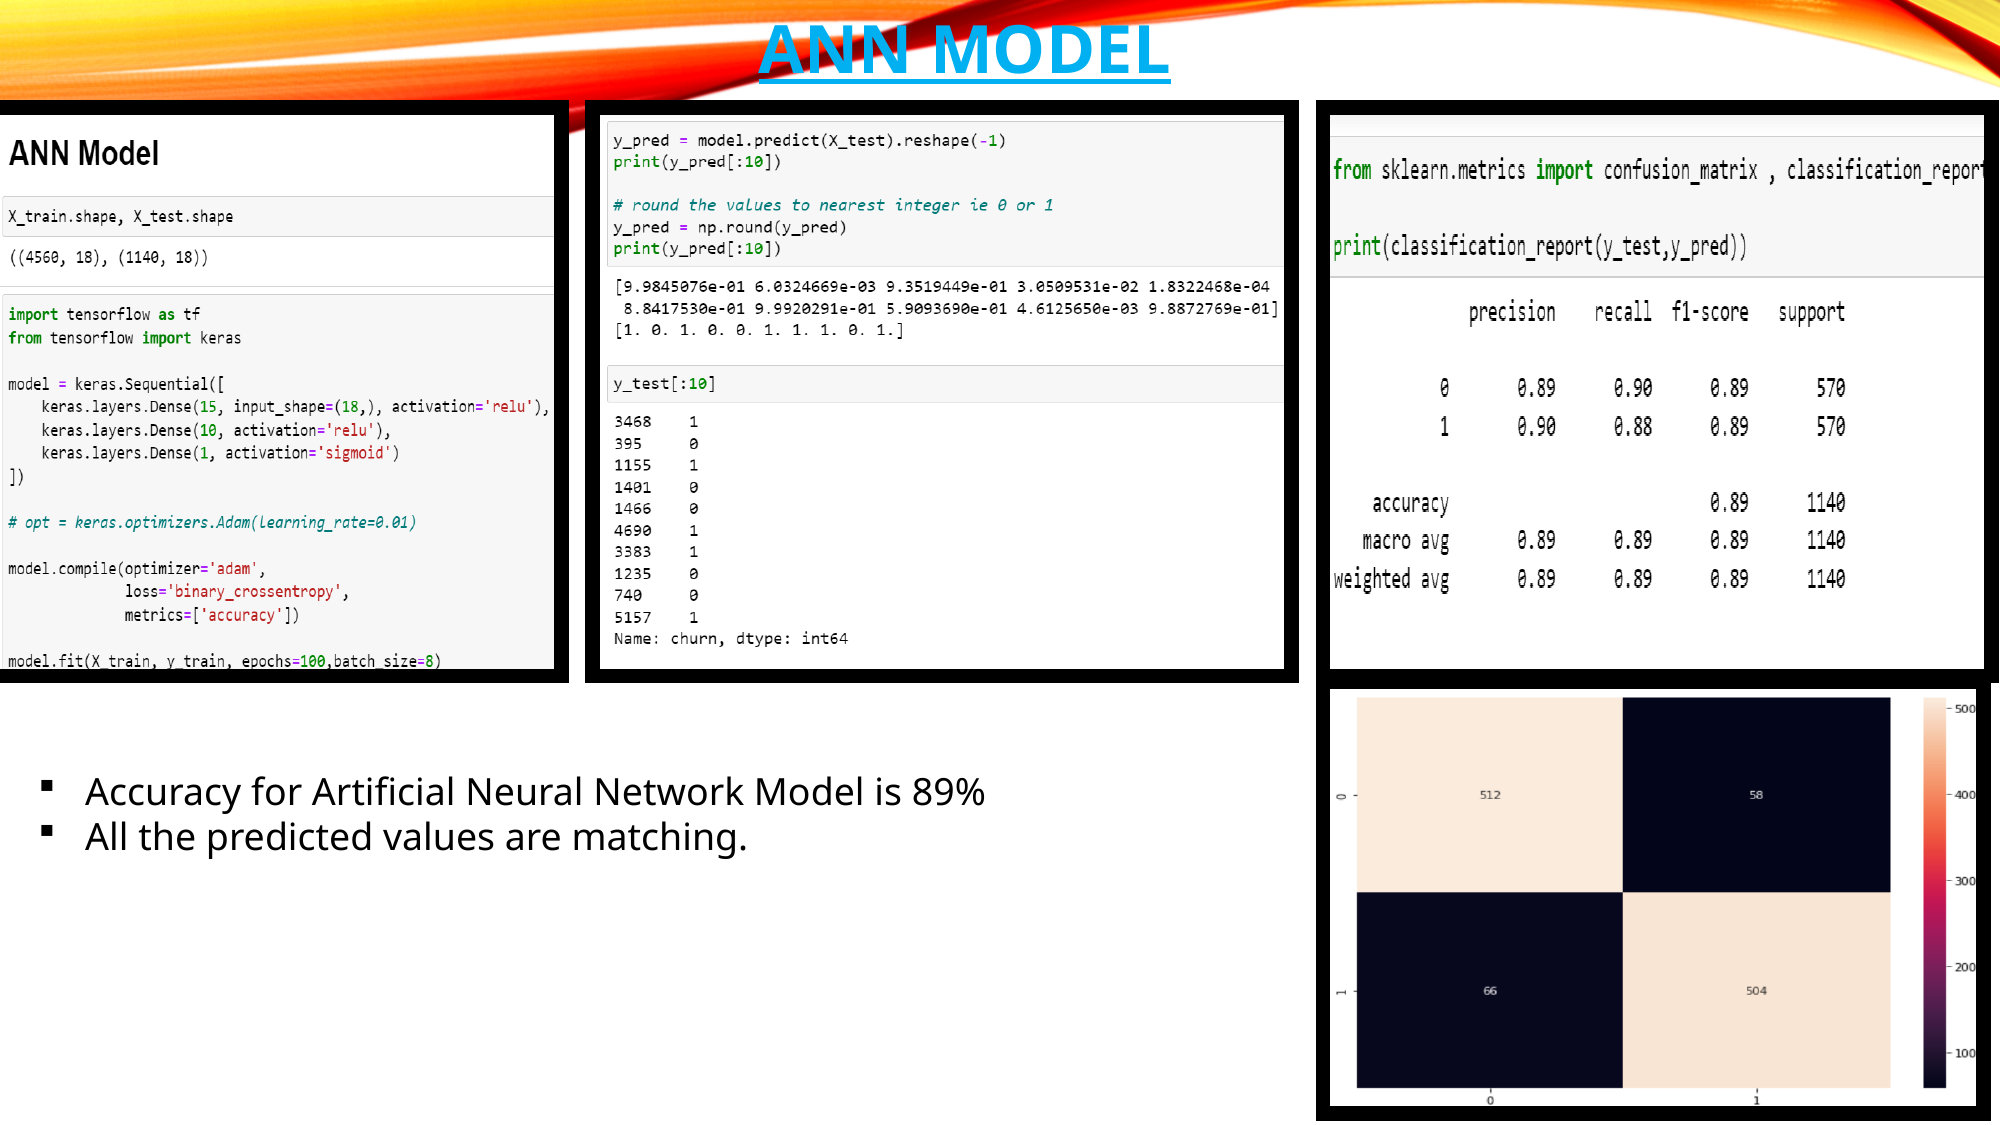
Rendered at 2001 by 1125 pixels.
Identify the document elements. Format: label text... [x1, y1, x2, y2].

picture [1330, 114, 1985, 670]
picture [599, 114, 1285, 670]
picture [1330, 688, 1977, 1107]
text_box ANN MODEL [743, 0, 1232, 95]
text_box Accuracy for Artificial Neural Network Model is 89% All the predicted values are matching. [23, 760, 1085, 866]
picture [0, 114, 555, 670]
picture [0, 0, 2000, 237]
